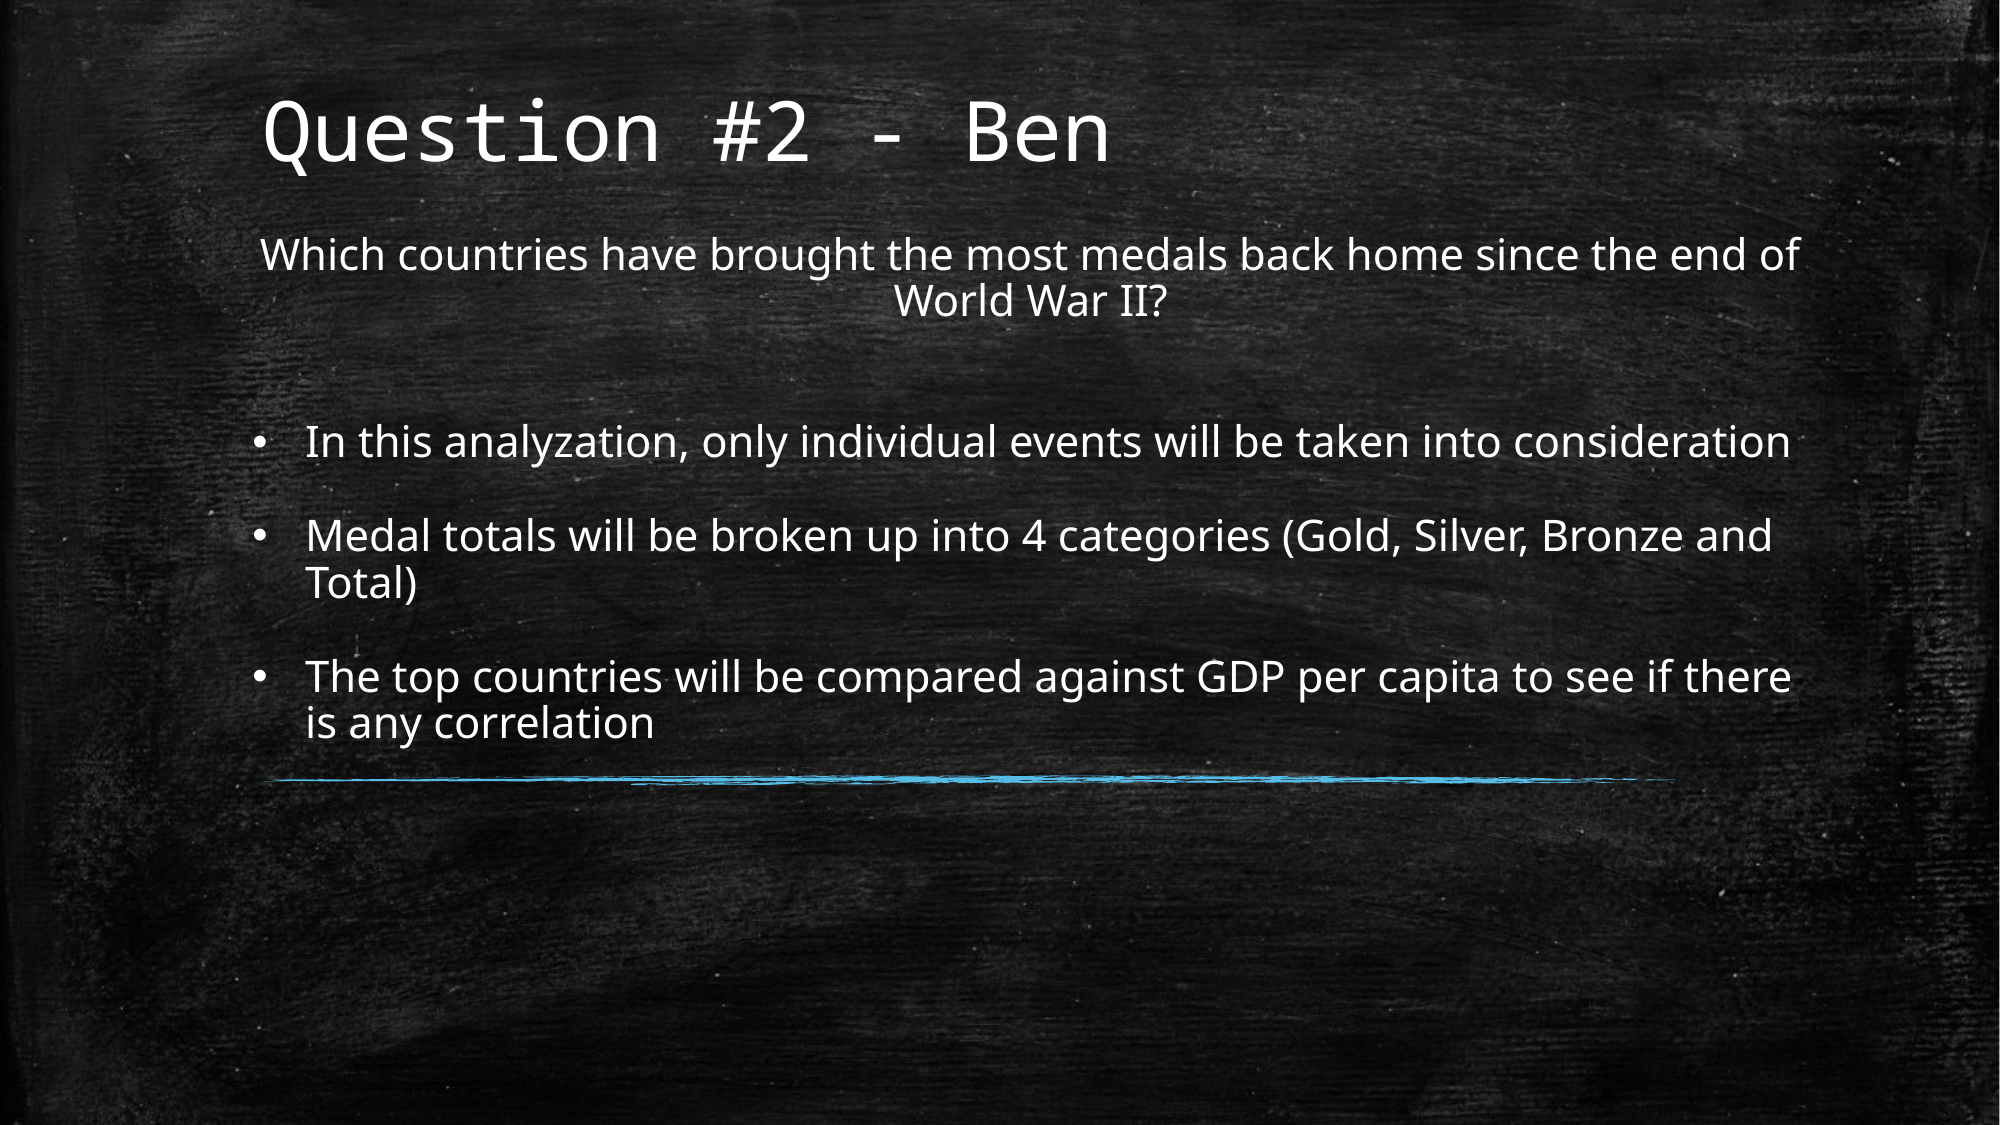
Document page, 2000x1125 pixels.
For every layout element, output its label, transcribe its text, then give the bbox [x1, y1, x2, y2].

title Question #2 - Ben [247, 12, 1700, 188]
list Which countries have brought the most medals back home since the end of World War II? In this analyzation, only individual events will be taken into consideration Medal totals will be broken up into 4 categories (Gold, Silver, Bronze and Total) The top countries will be compared against GDP per capita to see if there is any correlation [237, 224, 1825, 763]
